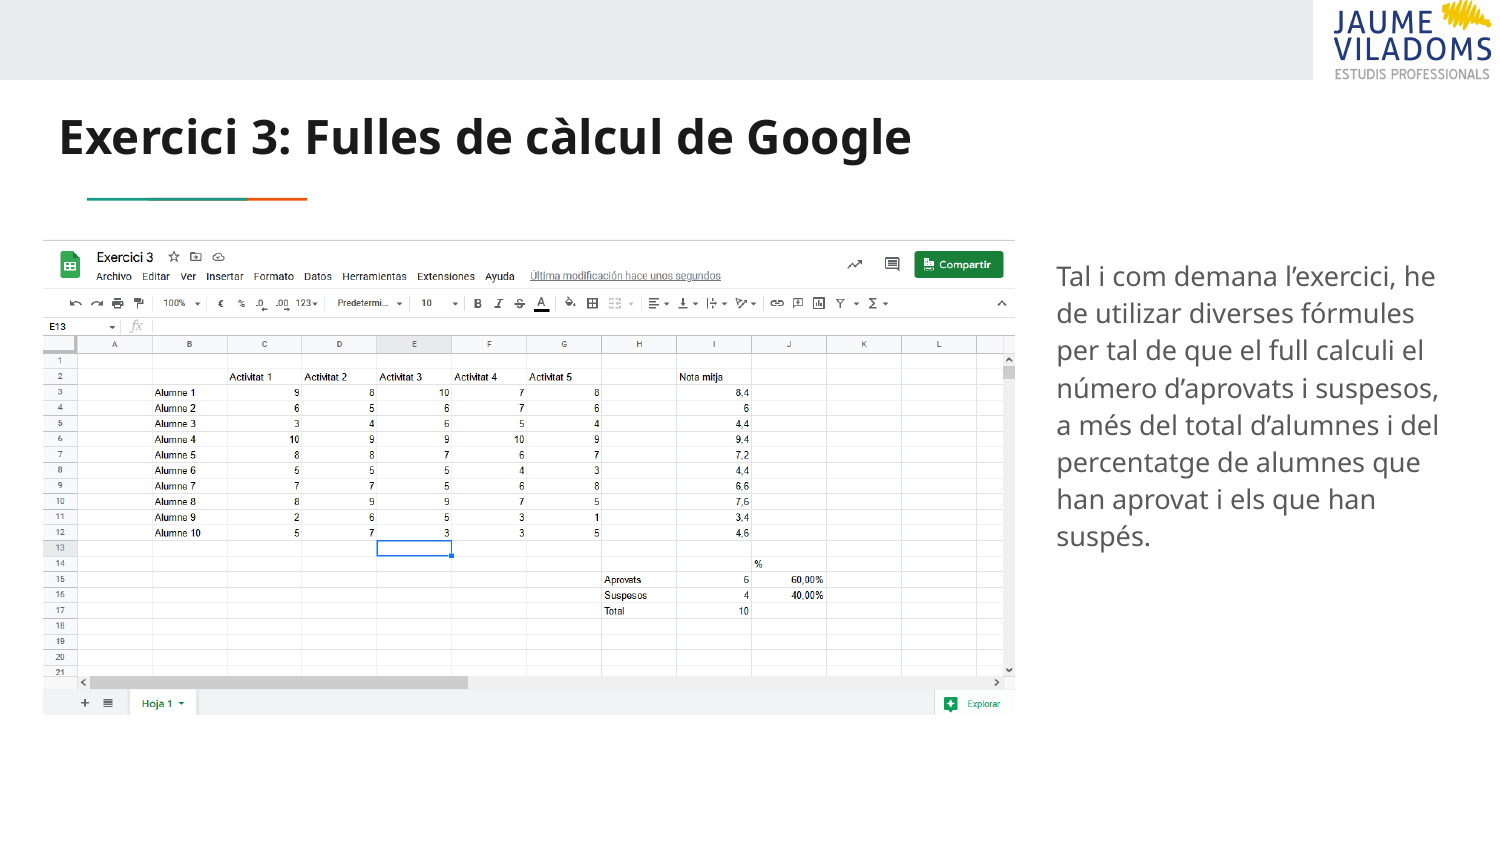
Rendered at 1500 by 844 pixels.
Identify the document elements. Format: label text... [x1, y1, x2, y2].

picture [1313, 0, 1500, 84]
list Tal i com demana l’exercici, he de utilizar diverses fórmules per tal de que el full calculi el número d’aprovats i suspesos, a més del total d’alumnes i del percentatge de alumnes que han aprovat i els que han suspés. [1041, 239, 1455, 611]
picture [43, 239, 1015, 715]
title Exercici 3: Fulles de càlcul de Google [43, 91, 1305, 180]
